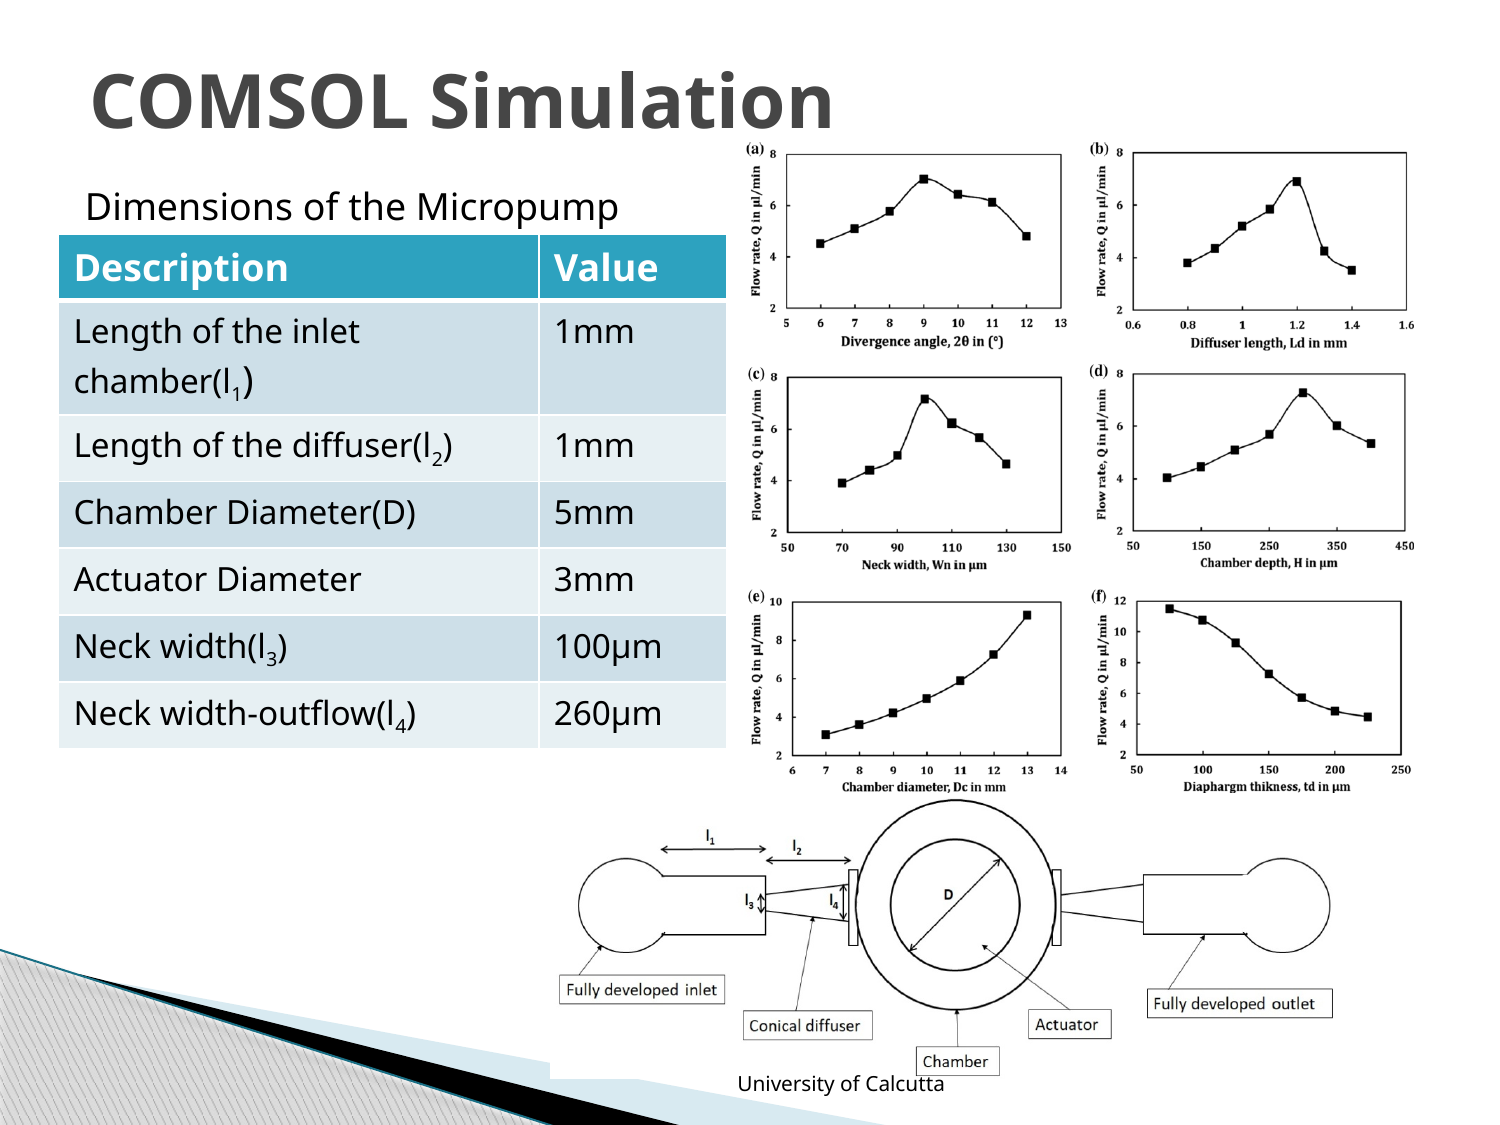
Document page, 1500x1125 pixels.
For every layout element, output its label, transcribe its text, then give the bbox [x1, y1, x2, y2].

table_cell Length of the inlet chamber(l1) [59, 303, 538, 414]
title COMSOL Simulation [75, 45, 1425, 153]
table_cell Actuator Diameter [59, 549, 538, 614]
table_cell 3mm [540, 549, 720, 614]
table_header Description [59, 235, 538, 298]
table_header Value [540, 235, 720, 298]
footer University of Calcutta [574, 1091, 960, 1103]
table_cell Chamber Diameter(D) [59, 482, 538, 547]
table_cell 1mm [540, 416, 720, 481]
table_cell Neck width-outflow(l4) [59, 683, 538, 748]
table_cell 1mm [540, 303, 720, 414]
table_cell 5mm [540, 482, 720, 547]
table_cell Length of the diffuser(l2) [59, 416, 538, 481]
picture [550, 140, 1430, 1079]
table_cell 100µm [540, 616, 720, 681]
table_cell Neck width(l3) [59, 616, 538, 681]
table_cell 260µm [540, 683, 720, 748]
text_box Dimensions of the Micropump [70, 175, 680, 236]
